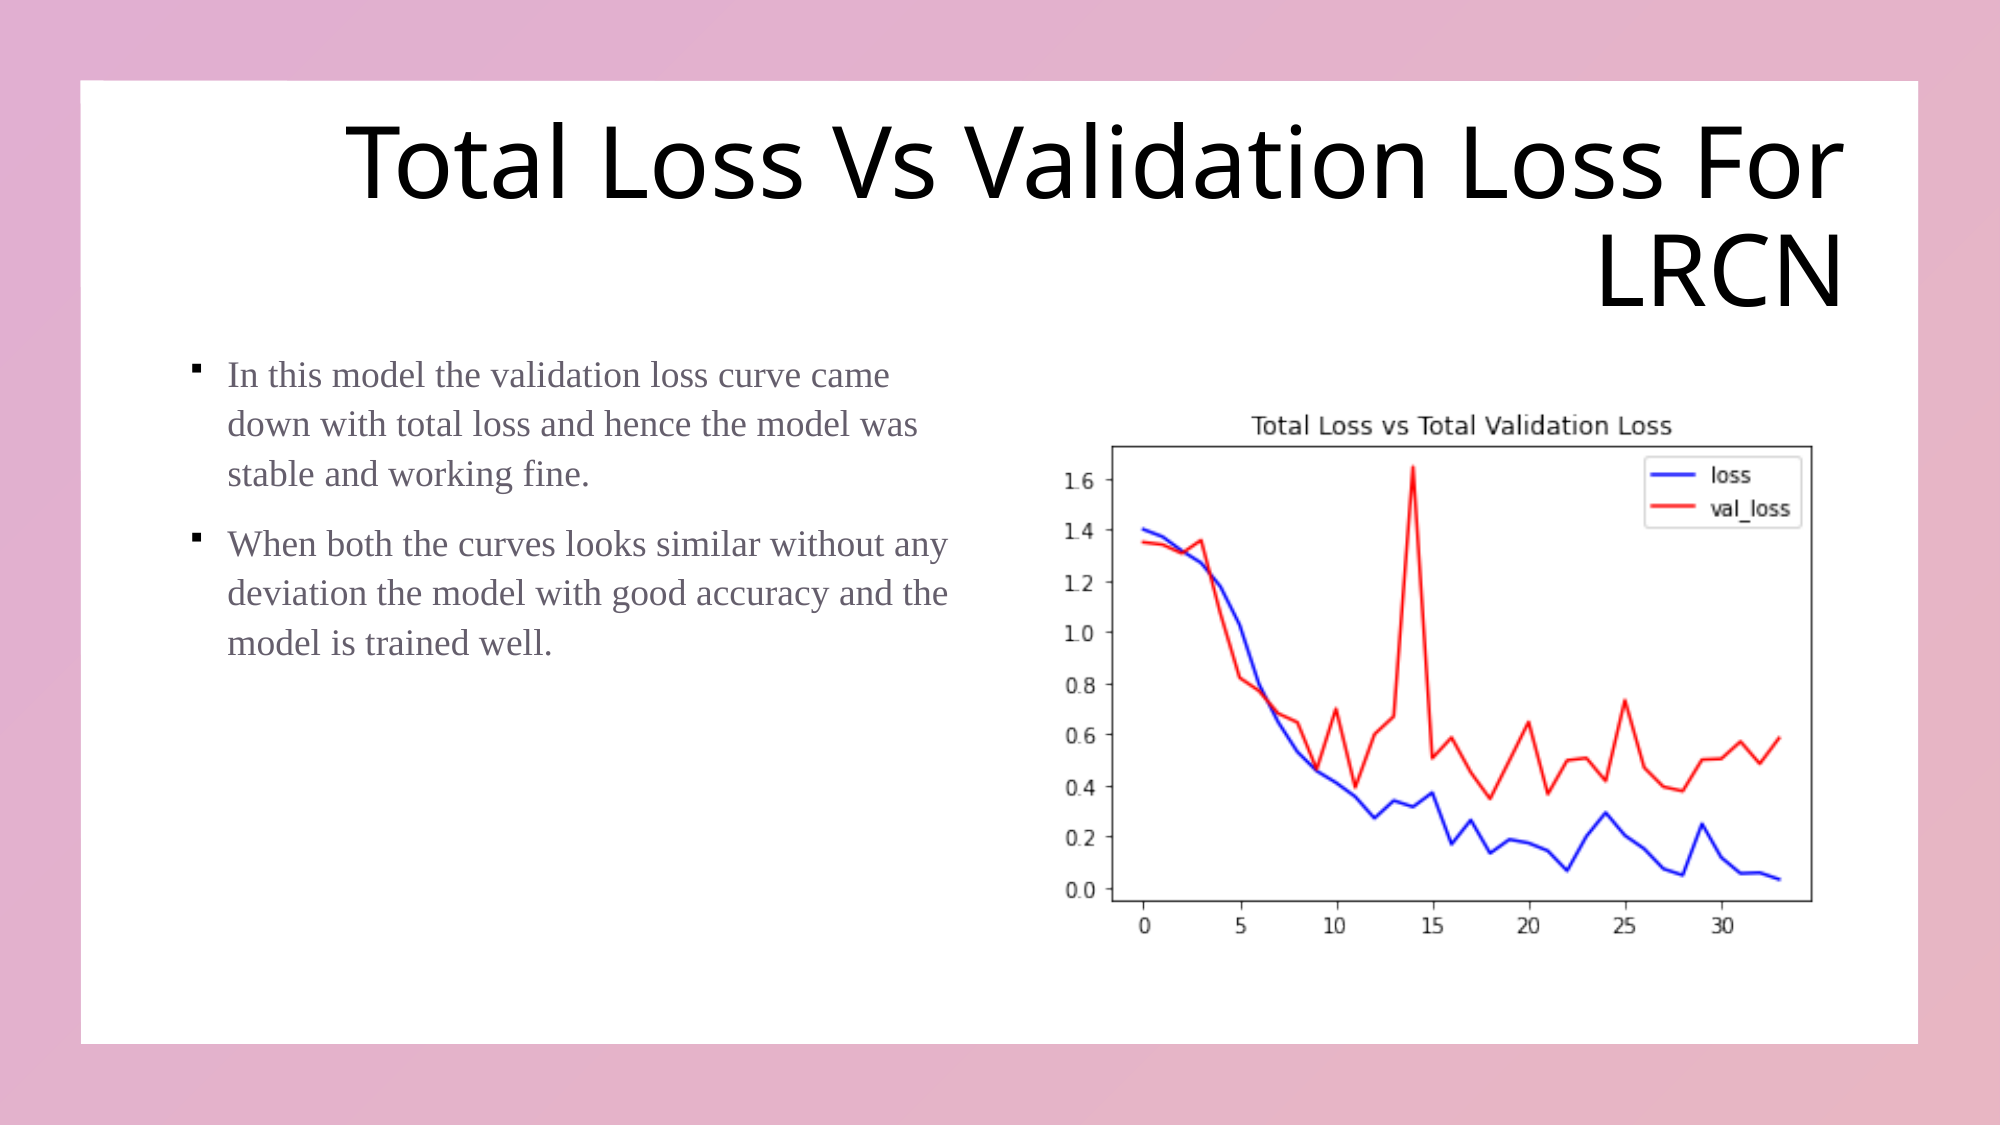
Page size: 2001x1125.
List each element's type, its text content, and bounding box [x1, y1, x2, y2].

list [1049, 400, 1826, 951]
title Total Loss Vs Validation Loss For LRCN [137, 111, 1863, 330]
list In this model the validation loss curve came down with total loss and hence the model was stable and working fine. When both the curves looks similar without any deviation the model with good accuracy and the model is trained well. [137, 337, 988, 1014]
